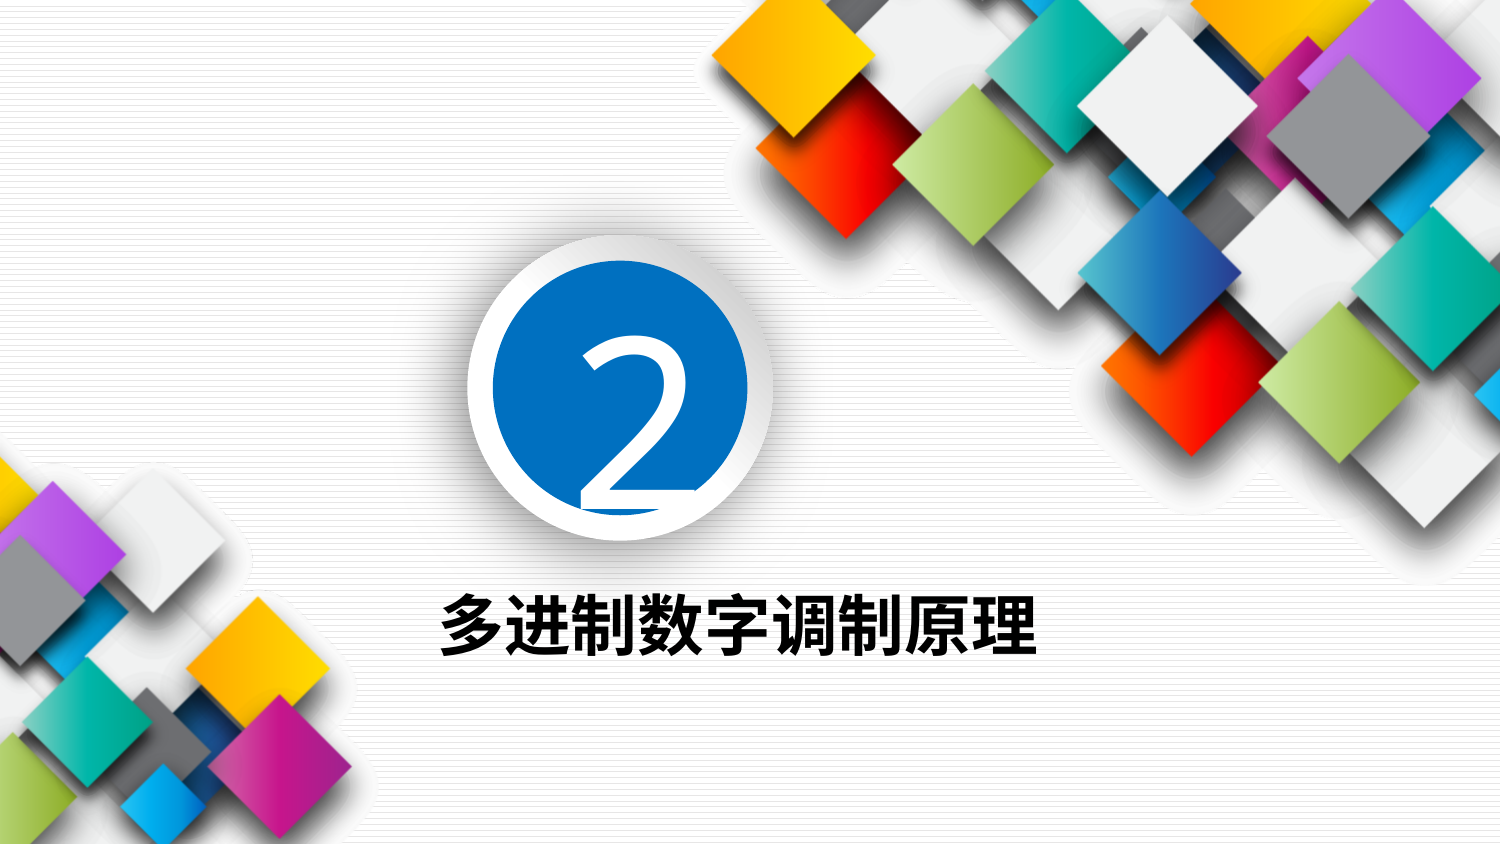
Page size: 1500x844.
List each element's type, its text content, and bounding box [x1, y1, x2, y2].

text_box 多进制数字调制原理 [422, 576, 1054, 671]
picture [0, 421, 410, 844]
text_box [467, 235, 679, 576]
picture [679, 0, 1500, 586]
